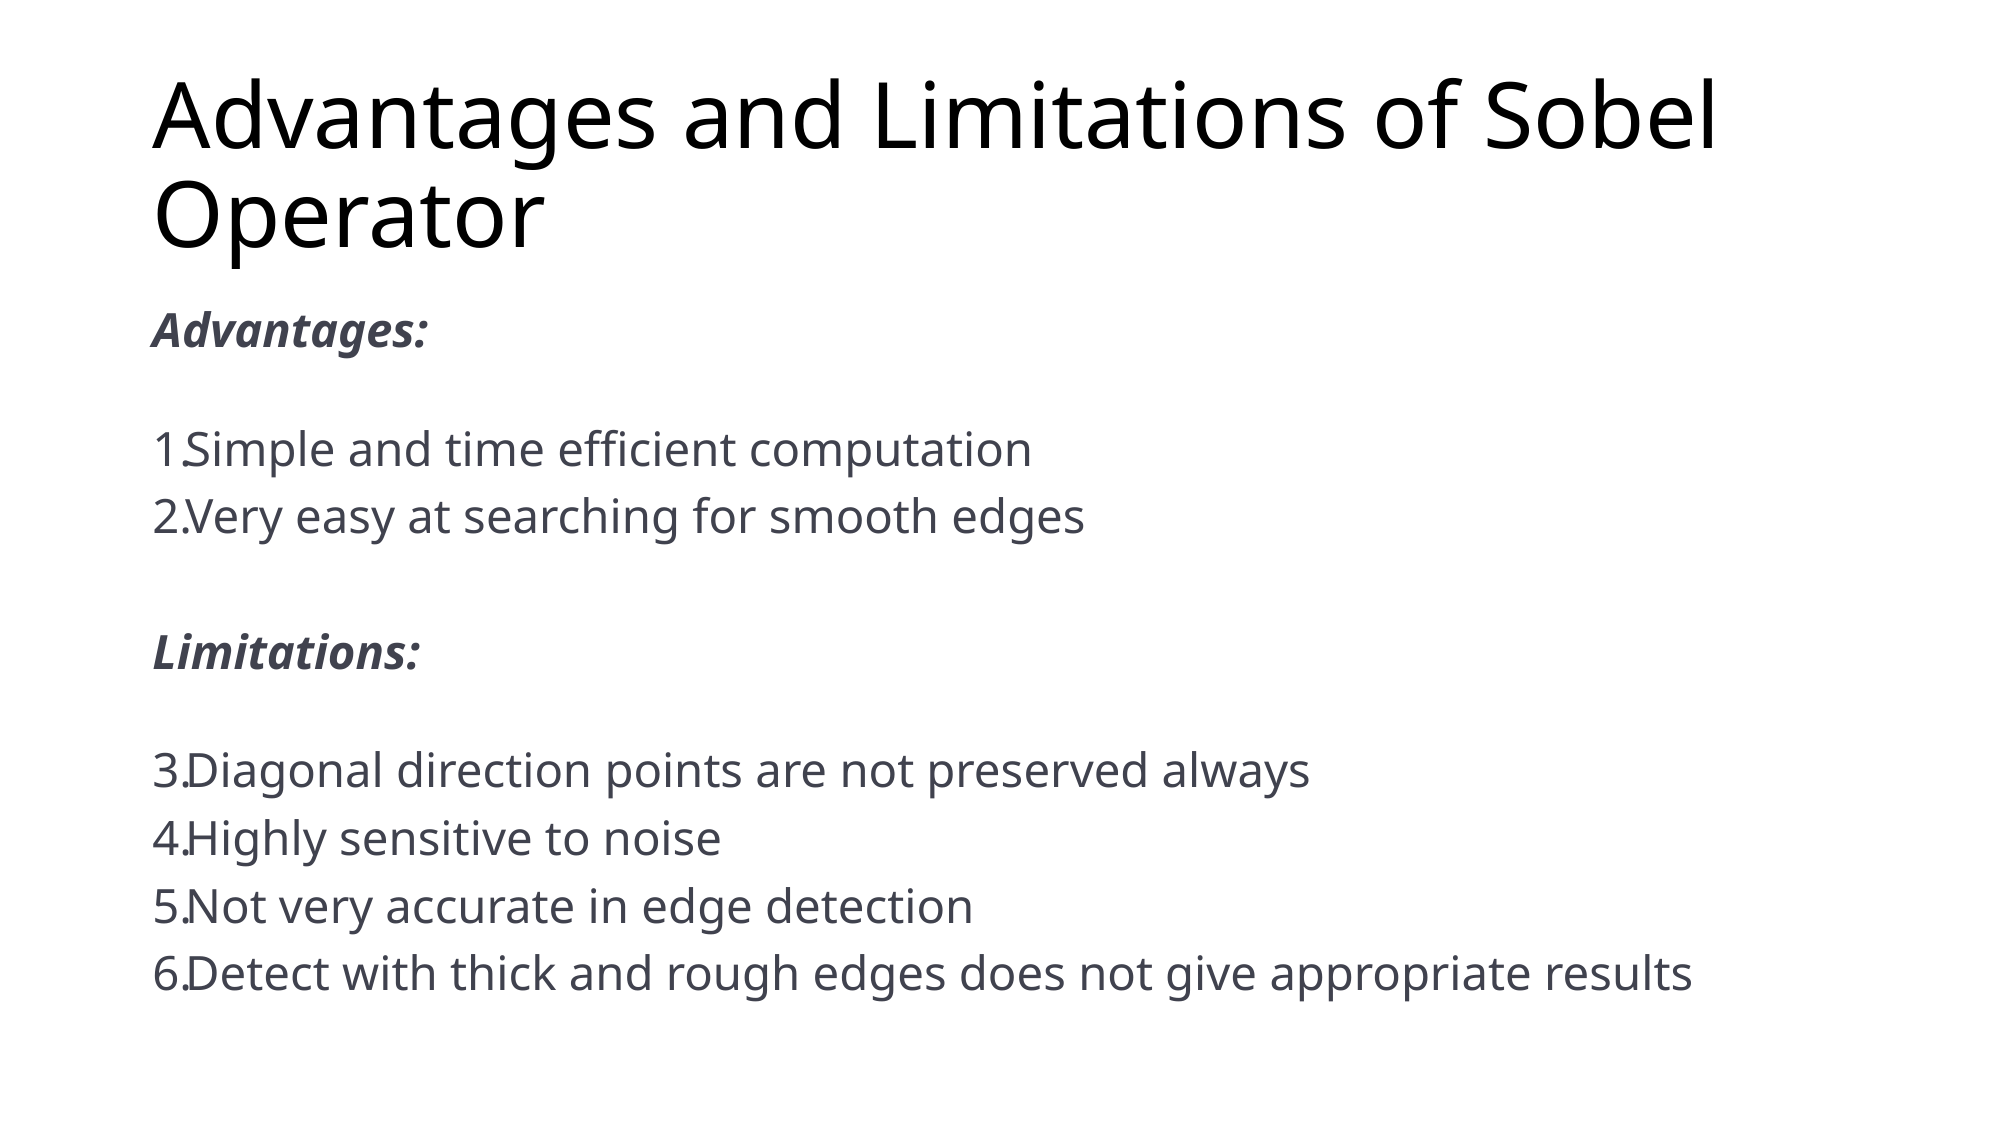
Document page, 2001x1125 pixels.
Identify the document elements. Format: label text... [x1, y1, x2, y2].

title Advantages and Limitations of Sobel Operator [137, 59, 1863, 278]
list Advantages: Simple and time efficient computation Very easy at searching for smooth edges Limitations: Diagonal direction points are not preserved always Highly sensitive to noise Not very accurate in edge detection Detect with thick and rough edges does not give appropriate results [137, 299, 1863, 1014]
